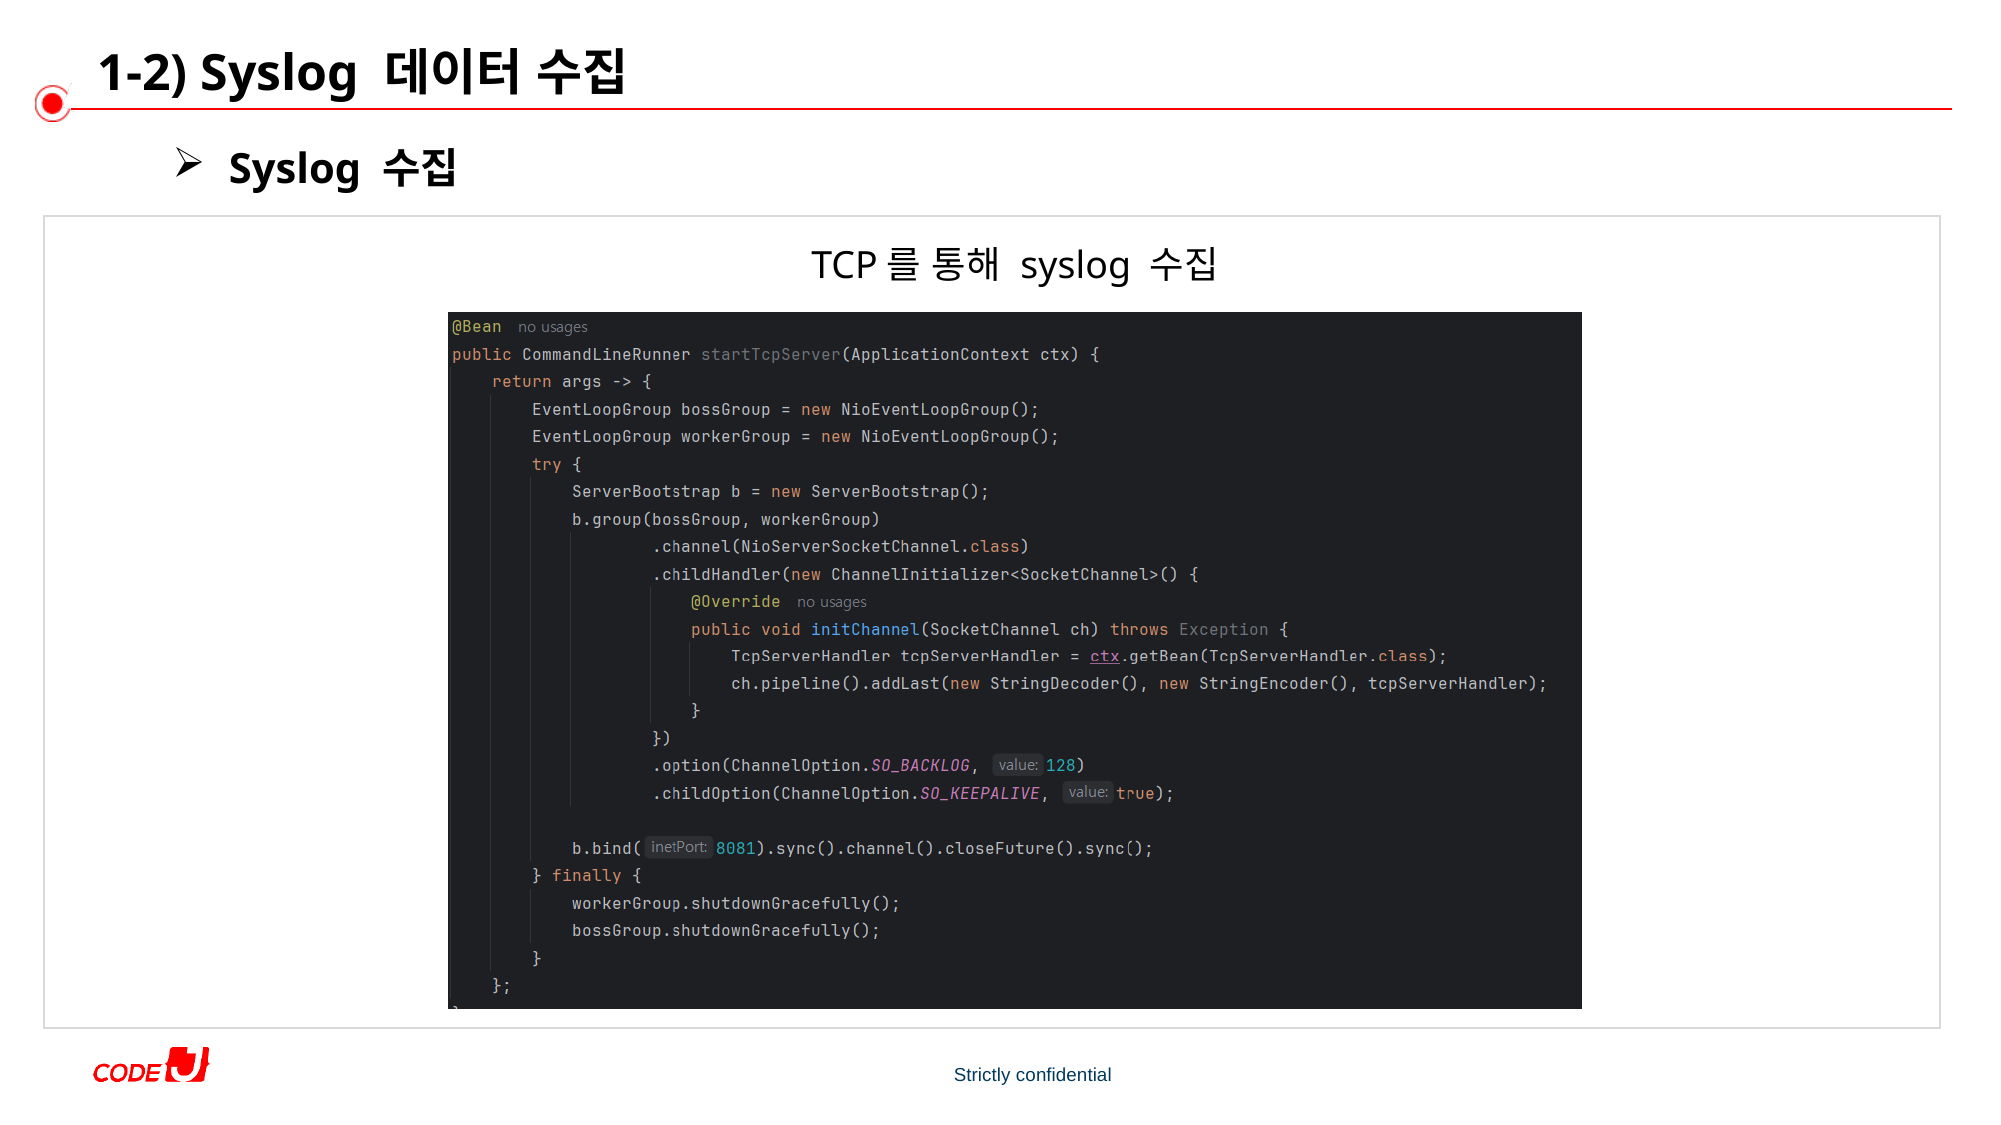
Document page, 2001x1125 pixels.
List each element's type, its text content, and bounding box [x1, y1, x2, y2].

picture [34, 83, 75, 122]
picture [82, 1042, 233, 1096]
text_box Syslog 수집 [157, 134, 499, 200]
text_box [43, 215, 1941, 1029]
title 1-2) Syslog 데이터 수집 [82, 45, 1948, 104]
